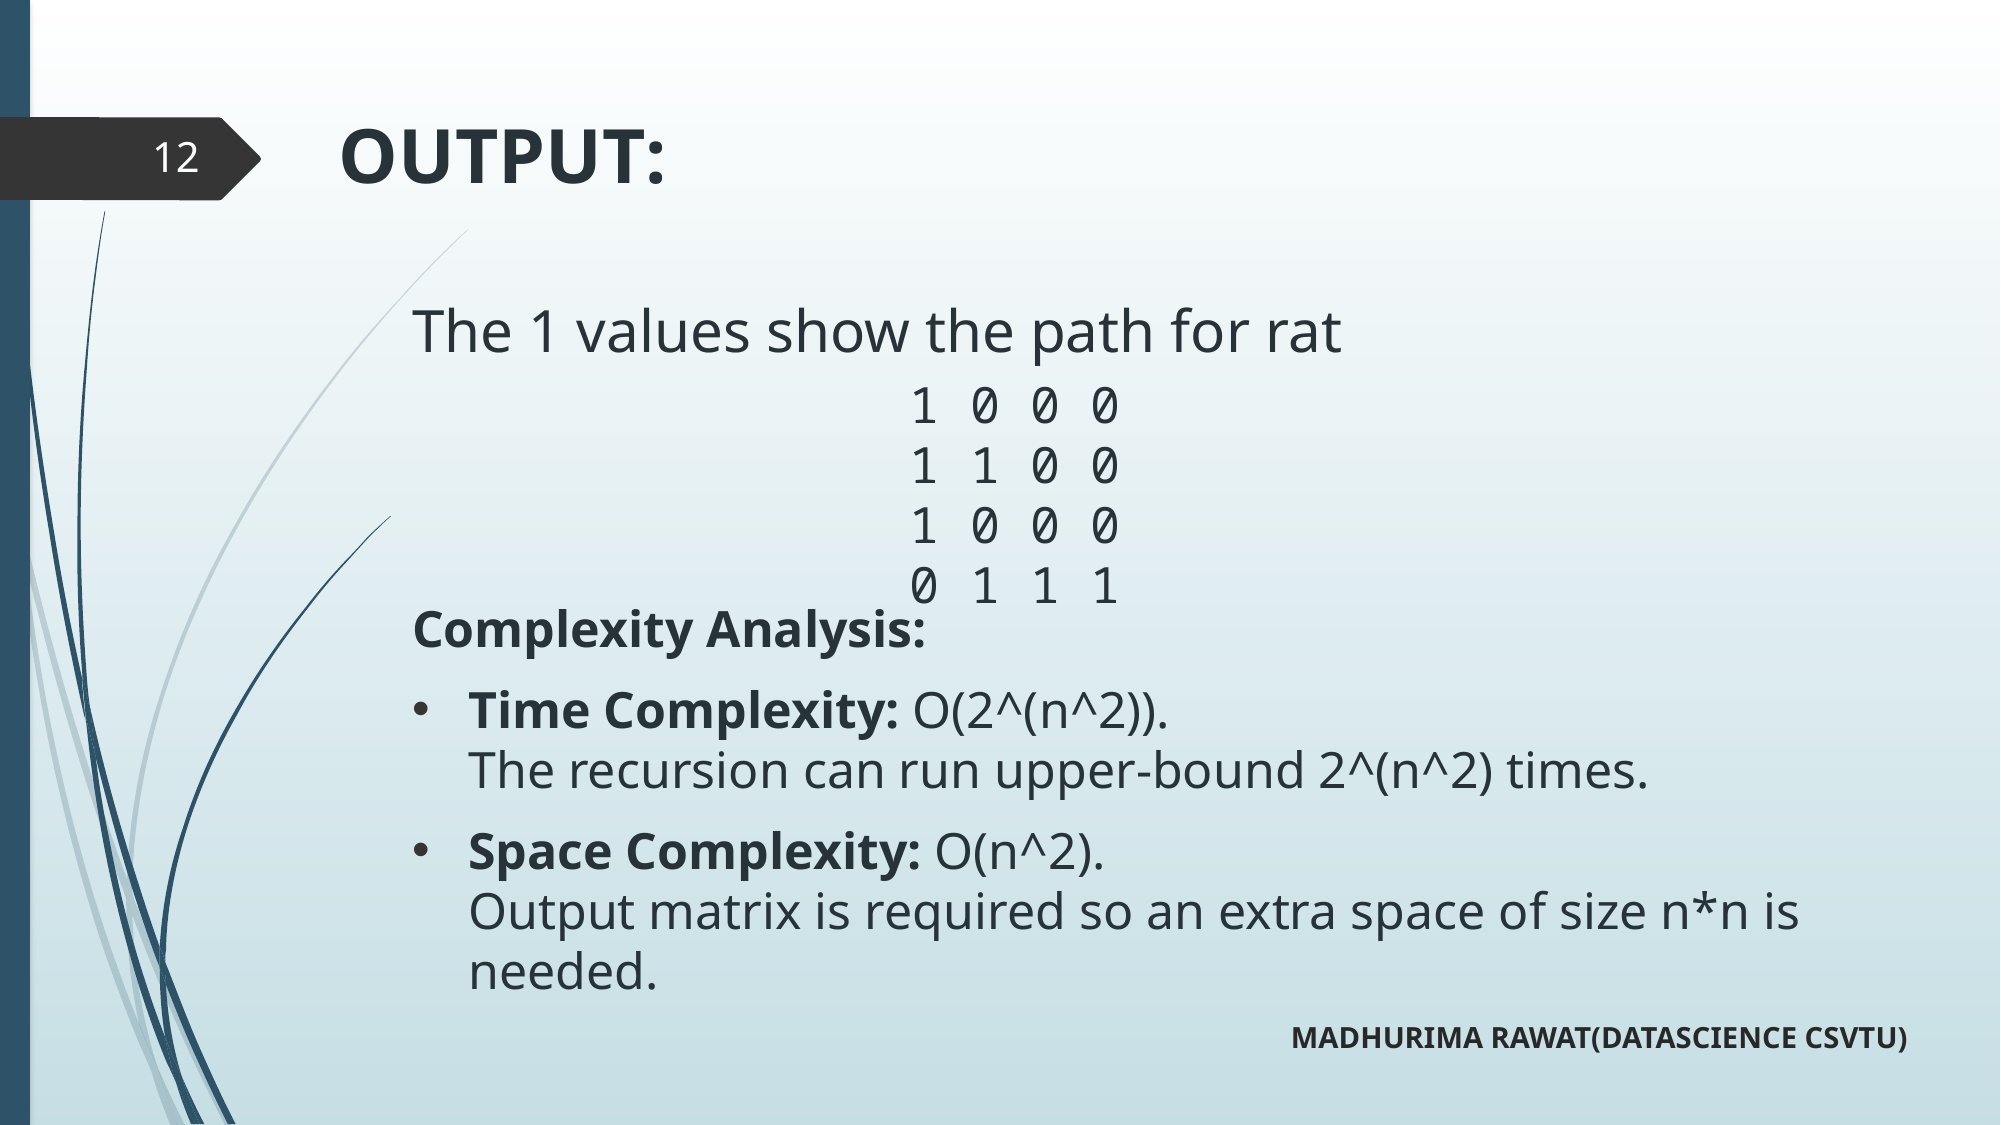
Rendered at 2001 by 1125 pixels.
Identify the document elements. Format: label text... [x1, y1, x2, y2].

title OUTPUT: [323, 101, 1888, 245]
slide_number 12 [87, 129, 216, 190]
text_box 1 0 0 0 1 1 0 0 1 0 0 0 0 1 1 1 [849, 373, 1150, 625]
footer MADHURIMA RAWAT(DATASCIENCE CSVTU) [1275, 1006, 2000, 1067]
list The 1 values show the path for rat Complexity Analysis: Time Complexity: O(2^(n^2)). The recursion can run upper-bound 2^(n^2) times. Space Complexity: O(n^2). Output matrix is required so an extra space of size n*n is needed. [397, 286, 1934, 1125]
